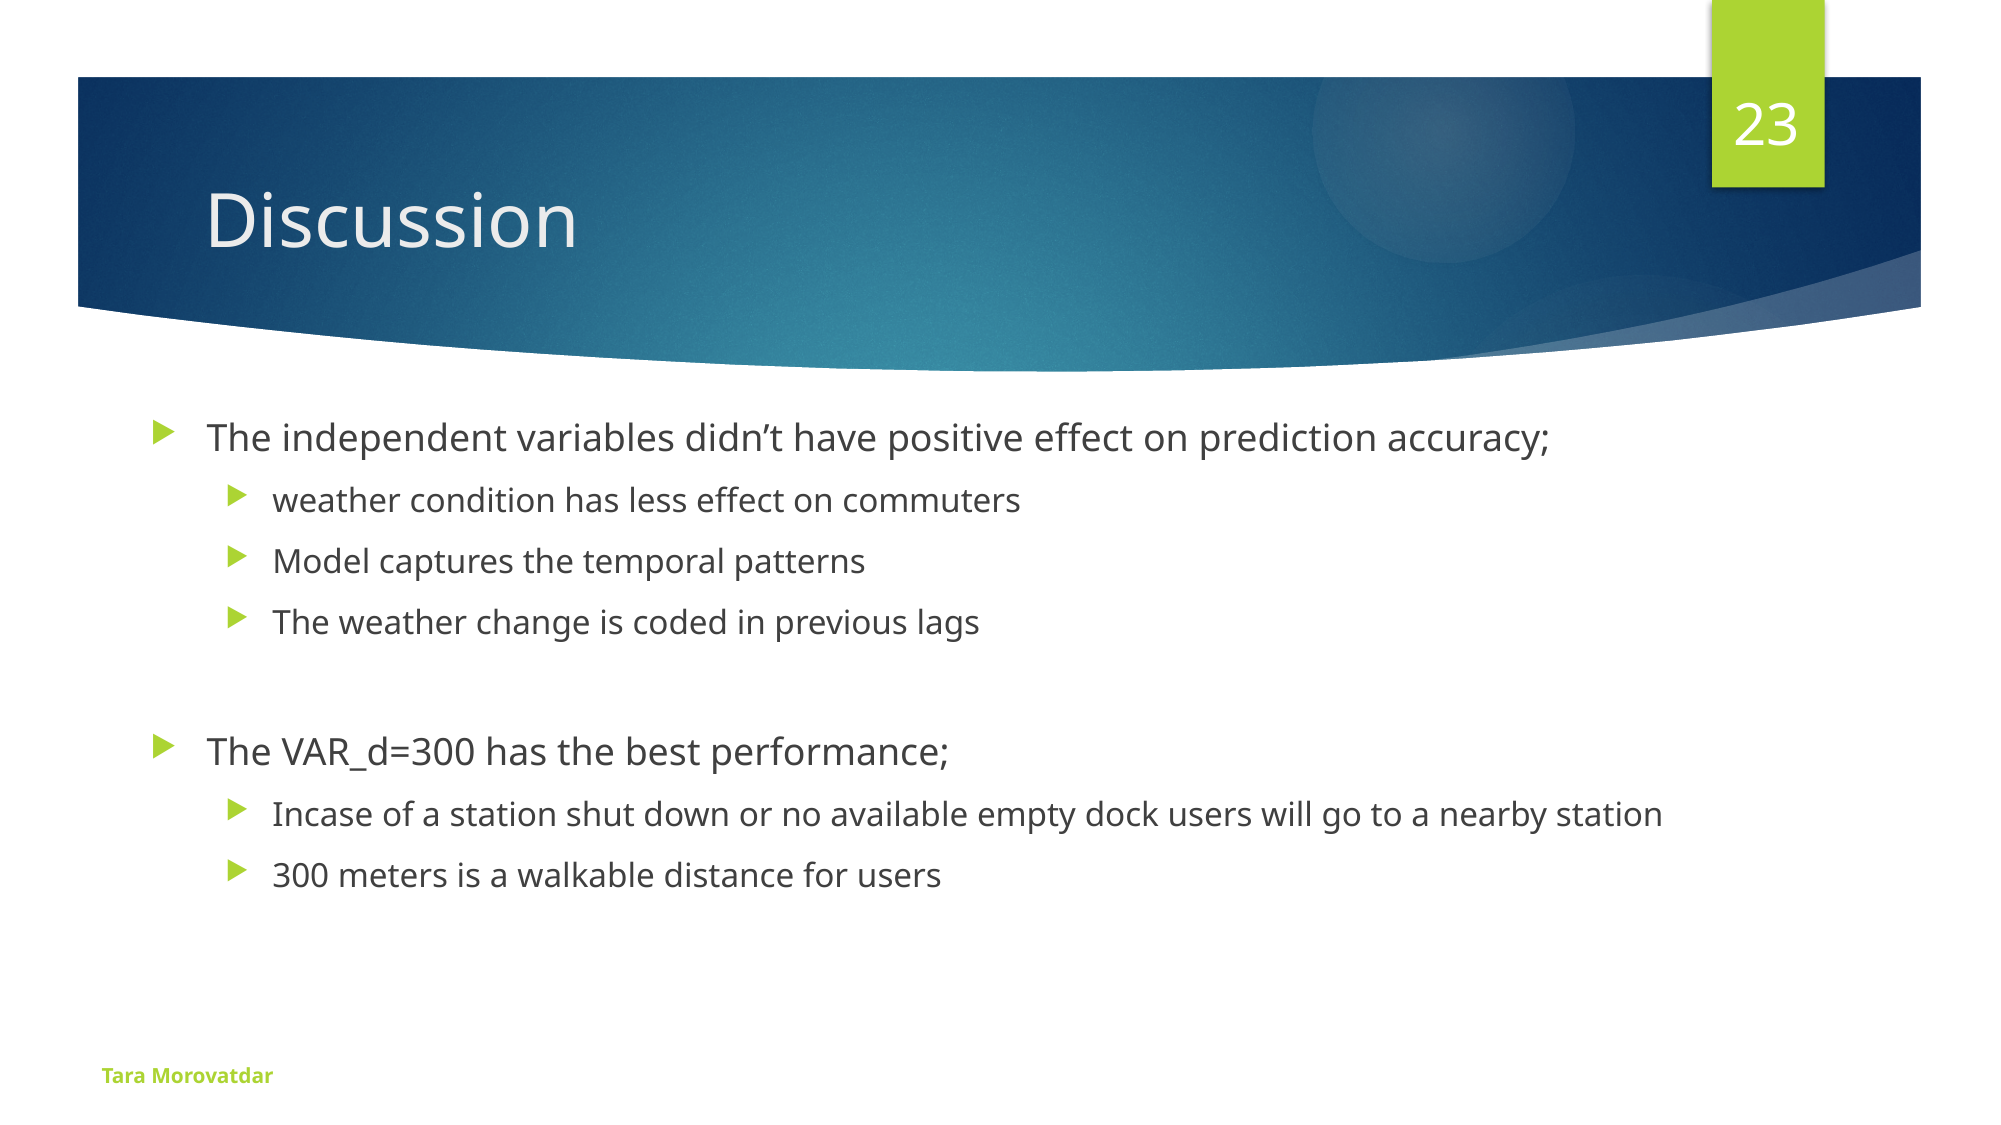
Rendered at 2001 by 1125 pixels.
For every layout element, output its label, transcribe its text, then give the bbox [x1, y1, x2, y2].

title Discussion [189, 159, 1627, 276]
list The independent variables didn’t have positive effect on prediction accuracy; weather condition has less effect on commuters Model captures the temporal patterns The weather change is coded in previous lags The VAR_d=300 has the best performance; Incase of a station shut down or no available empty dock users will go to a nearby station 300 meters is a walkable distance for users [135, 406, 1761, 1007]
slide_number 23 [1698, 48, 1836, 175]
footer Tara Morovatdar [86, 1048, 720, 1099]
